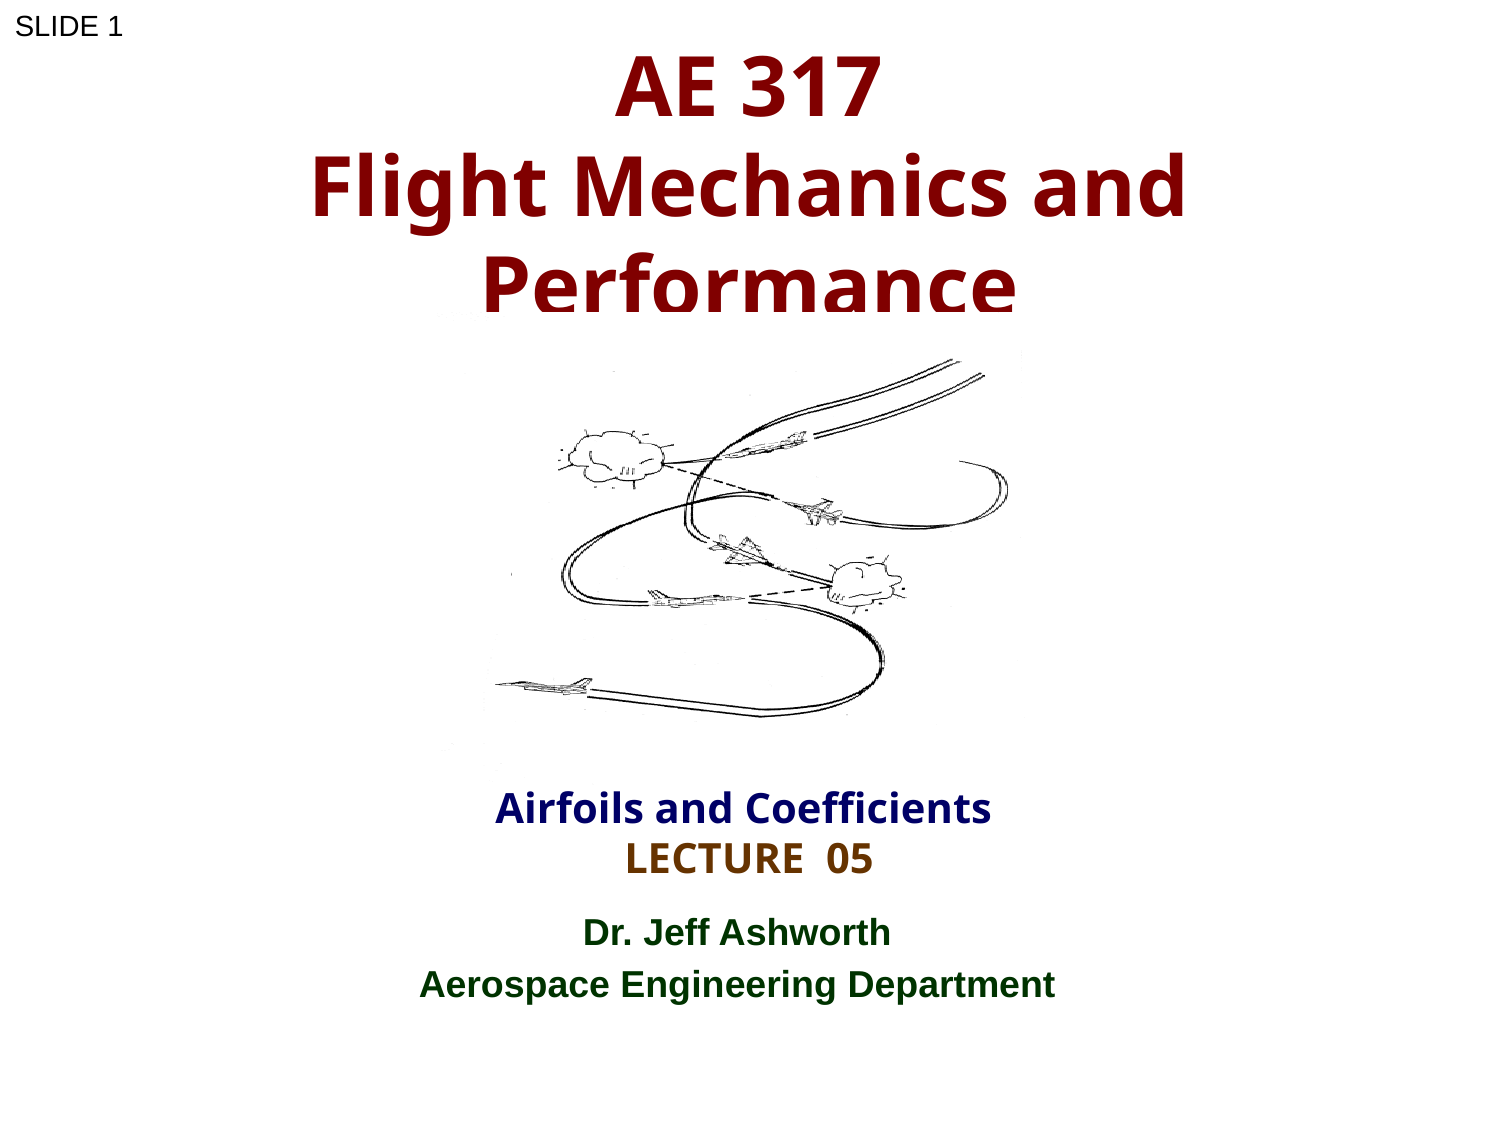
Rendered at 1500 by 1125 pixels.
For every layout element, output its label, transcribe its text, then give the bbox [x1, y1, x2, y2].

title AE 317 Flight Mechanics and Performance [111, 62, 1387, 304]
subtitle Dr. Jeff Ashworth Aerospace Engineering Department [212, 899, 1263, 1063]
picture [437, 312, 1063, 788]
text_box Airfoils and Coefficients LECTURE 05 [48, 774, 1450, 890]
